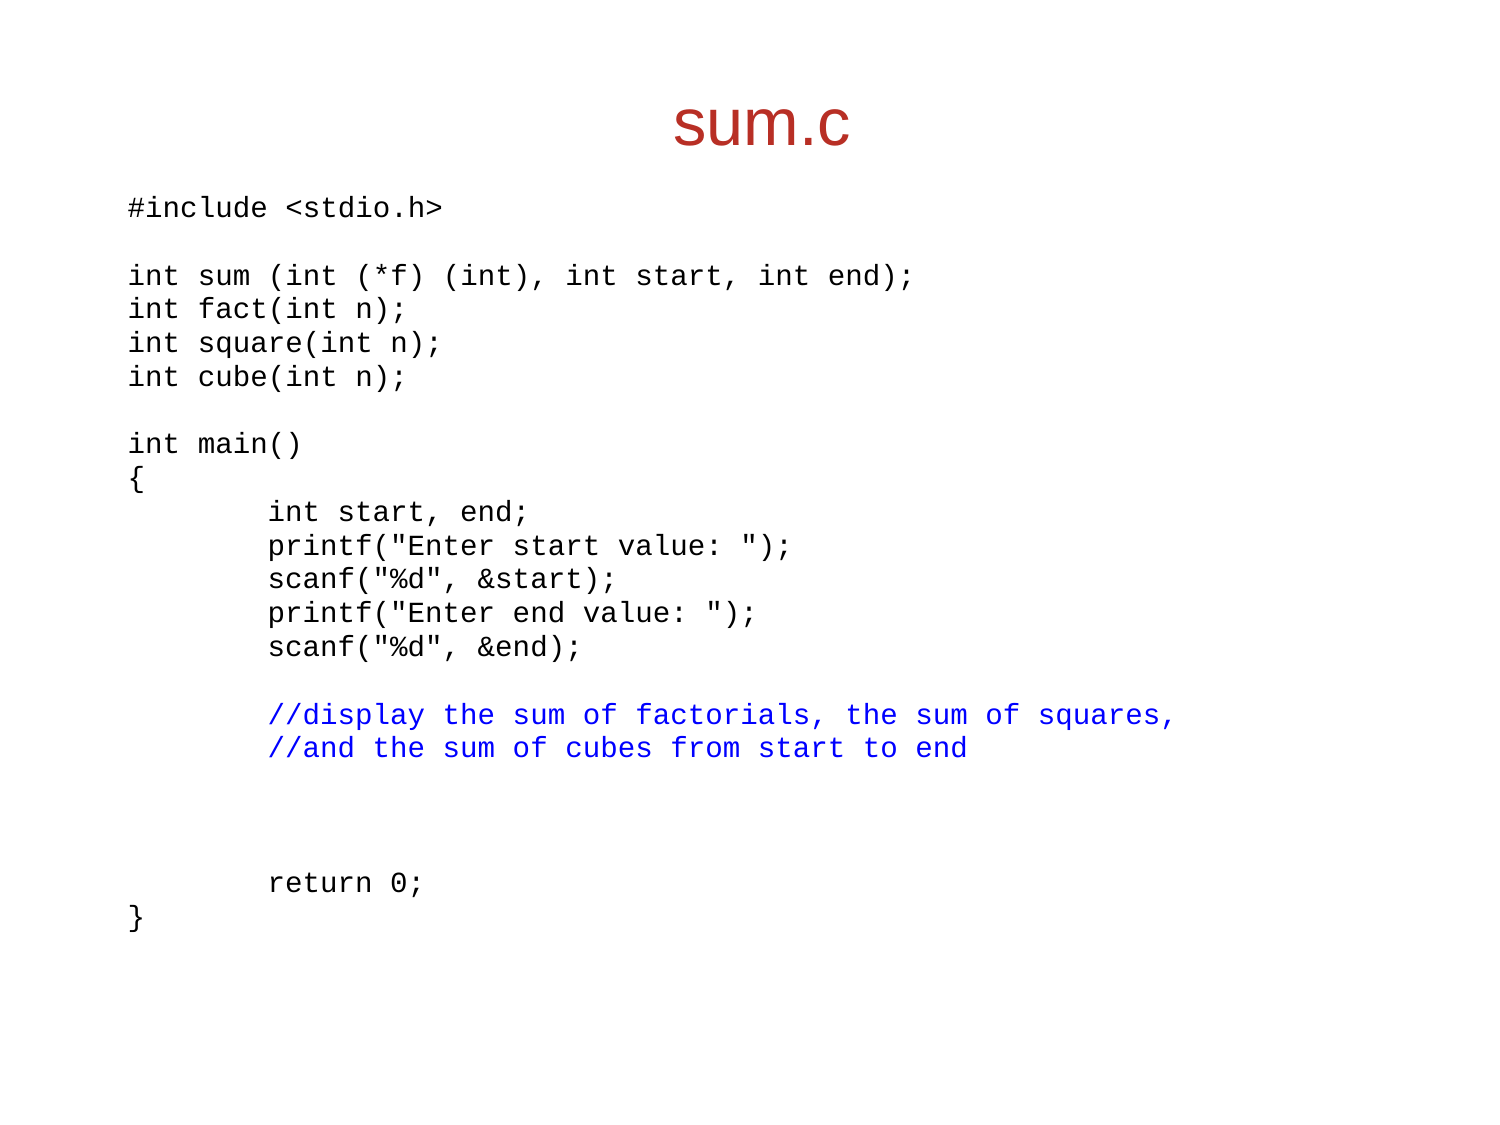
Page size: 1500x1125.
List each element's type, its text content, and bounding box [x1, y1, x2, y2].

title sum.c [125, 62, 1400, 175]
list #include <stdio.h> int sum (int (*f) (int), int start, int end); int fact(int n); int square(int n); int cube(int n); int main() { int start, end; printf("Enter start value: "); scanf("%d", &start); printf("Enter end value: "); scanf("%d", &end); //display the sum of factorials, the sum of squares, //and the sum of cubes from start to end return 0; } [112, 187, 1388, 1038]
